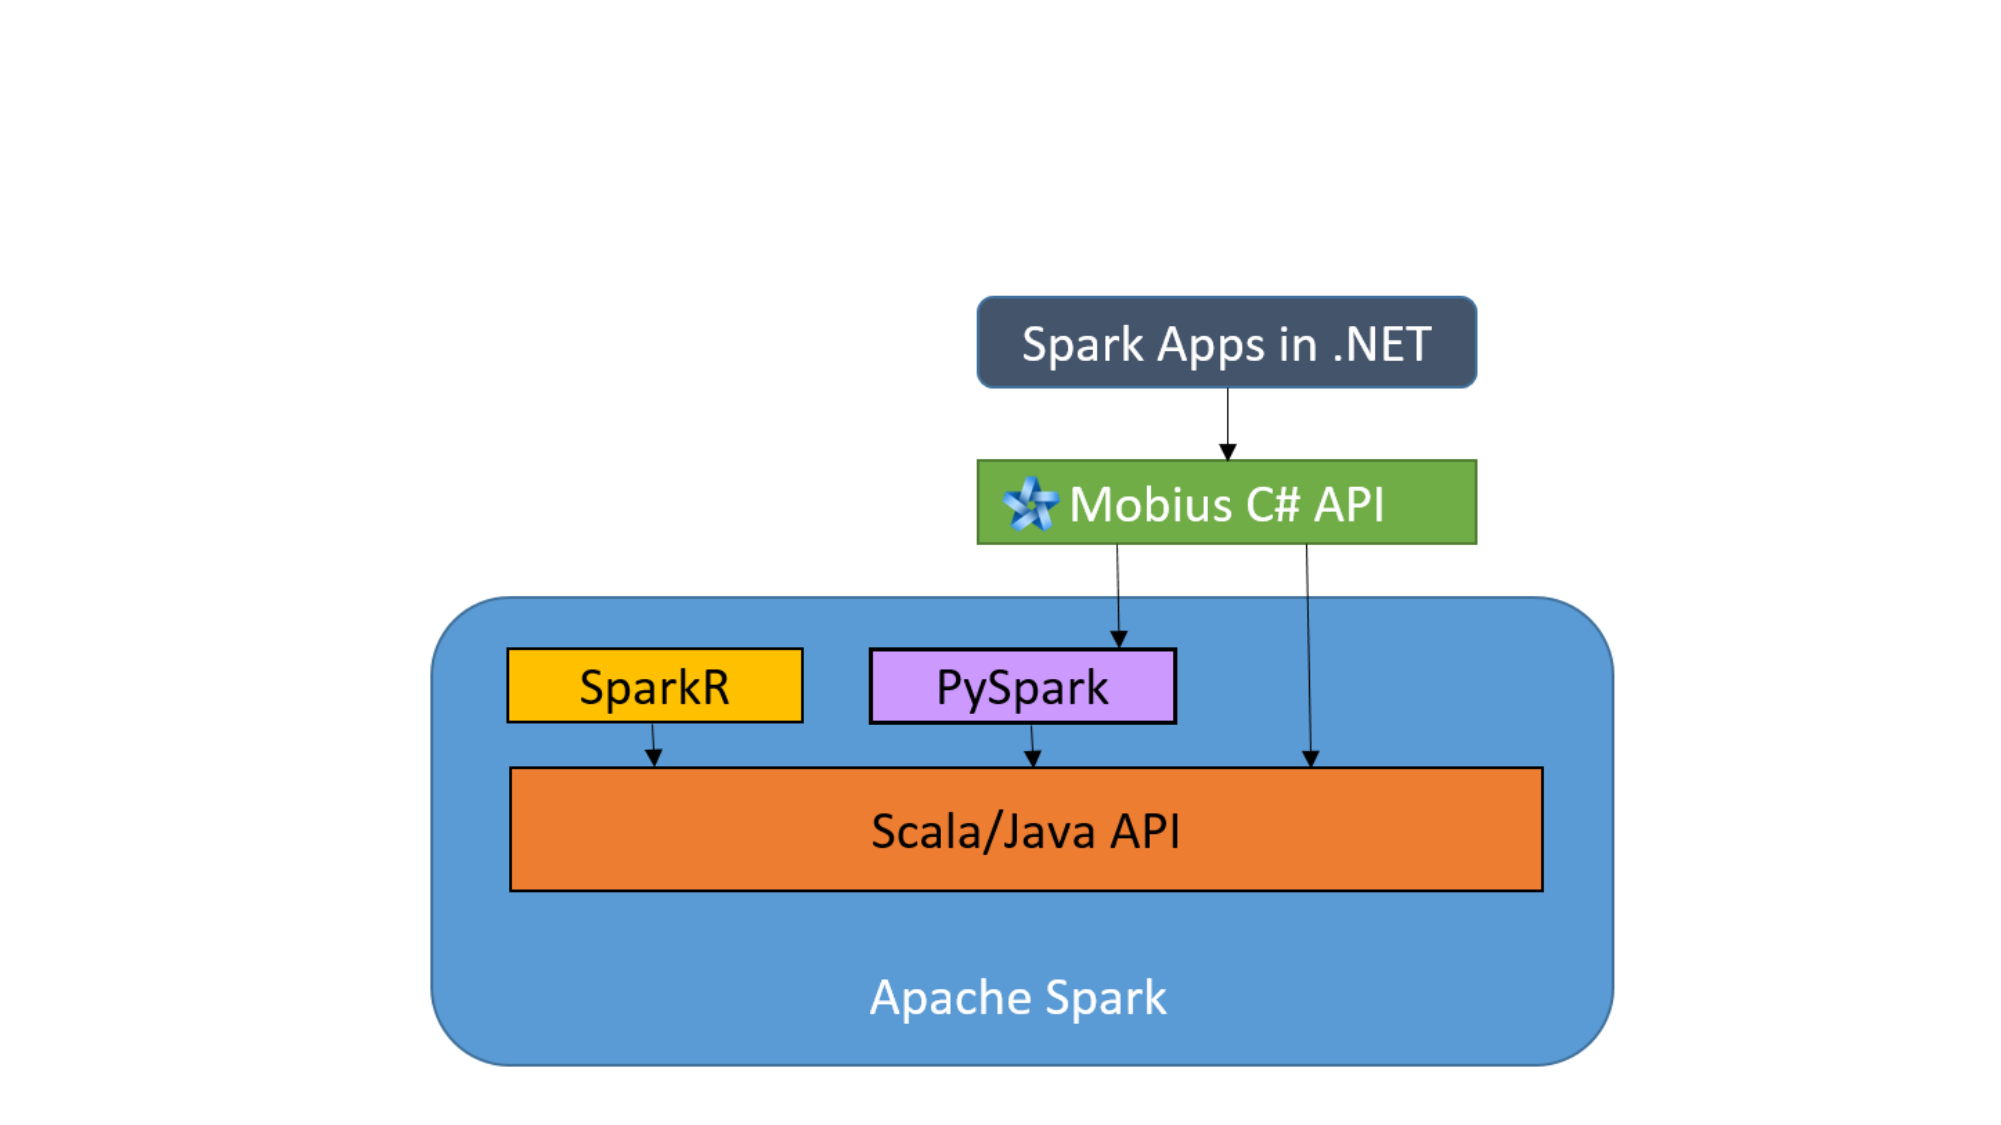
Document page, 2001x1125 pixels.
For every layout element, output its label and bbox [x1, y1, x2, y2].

picture [342, 260, 1699, 1089]
